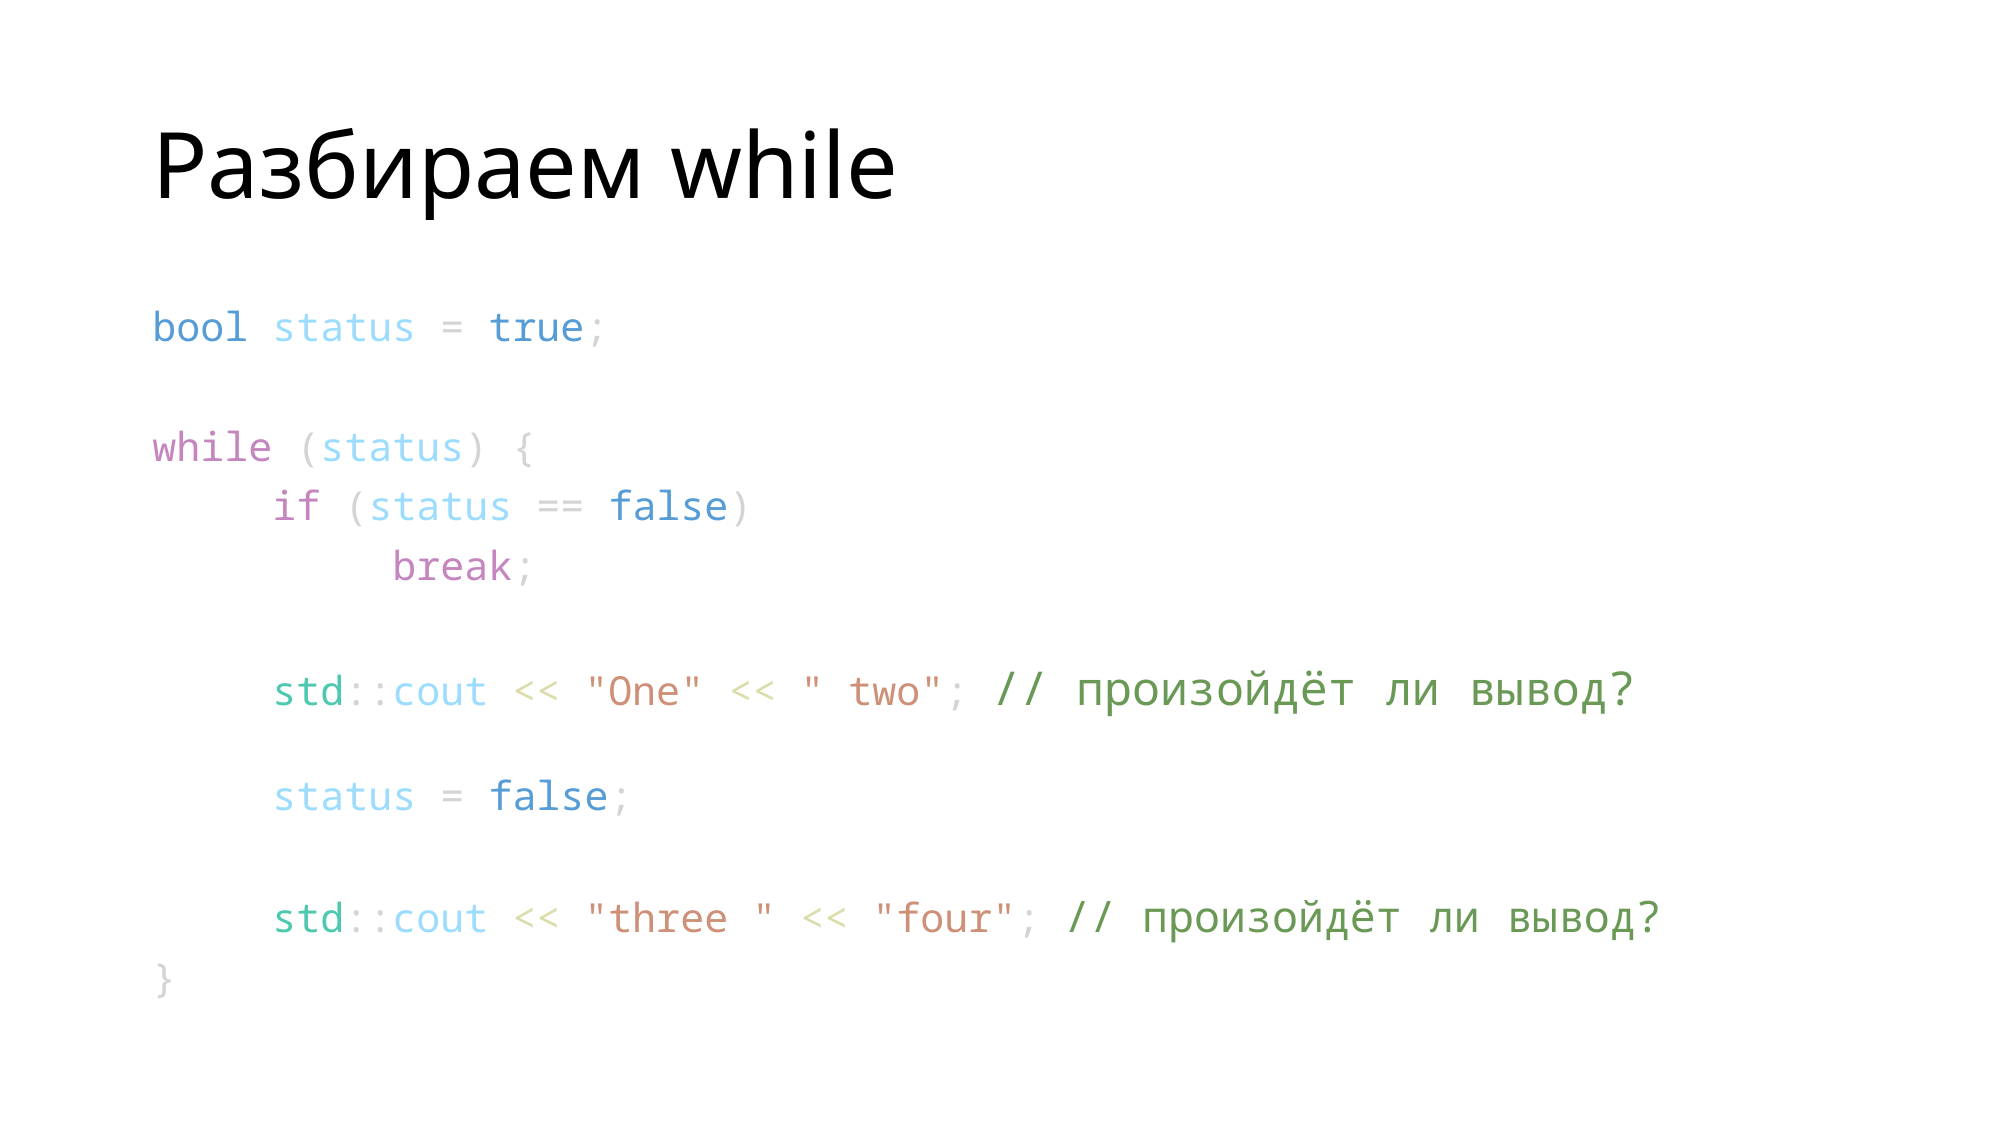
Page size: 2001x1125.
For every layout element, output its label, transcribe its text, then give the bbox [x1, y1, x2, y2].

title Разбираем while [137, 59, 1863, 278]
list bool status = true; while (status) { if (status == false) break; std::cout << "One" << " two"; // произойдёт ли вывод? status = false; std::cout << "three " << "four"; // произойдёт ли вывод? } [137, 299, 1863, 1014]
